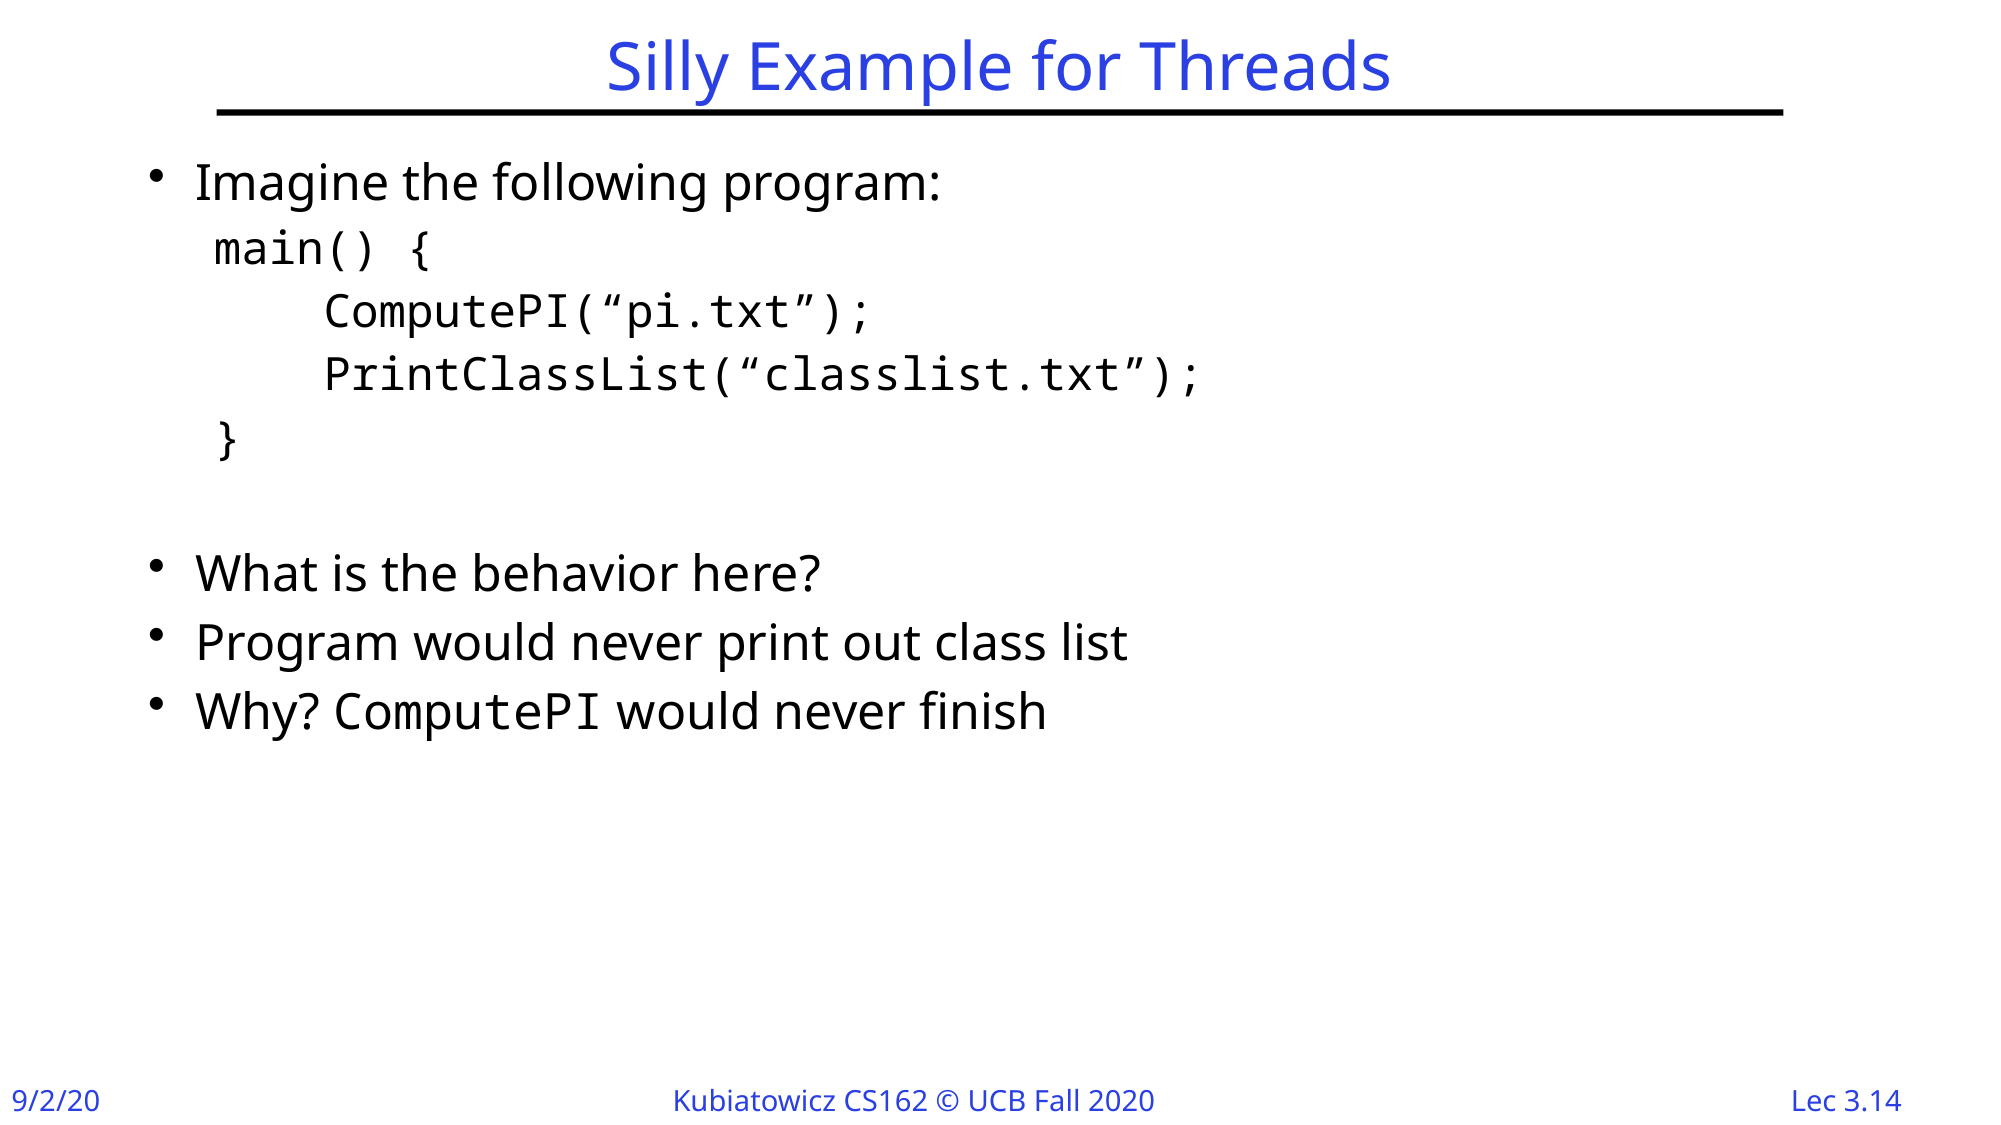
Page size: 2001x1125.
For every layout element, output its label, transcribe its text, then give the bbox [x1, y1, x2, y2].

list Imagine the following program: main() { ComputePI(“pi.txt”); PrintClassList(“classlist.txt”); } What is the behavior here? Program would never print out class list Why? ComputePI would never finish [133, 149, 1867, 988]
title Silly Example for Threads [216, 24, 1784, 113]
